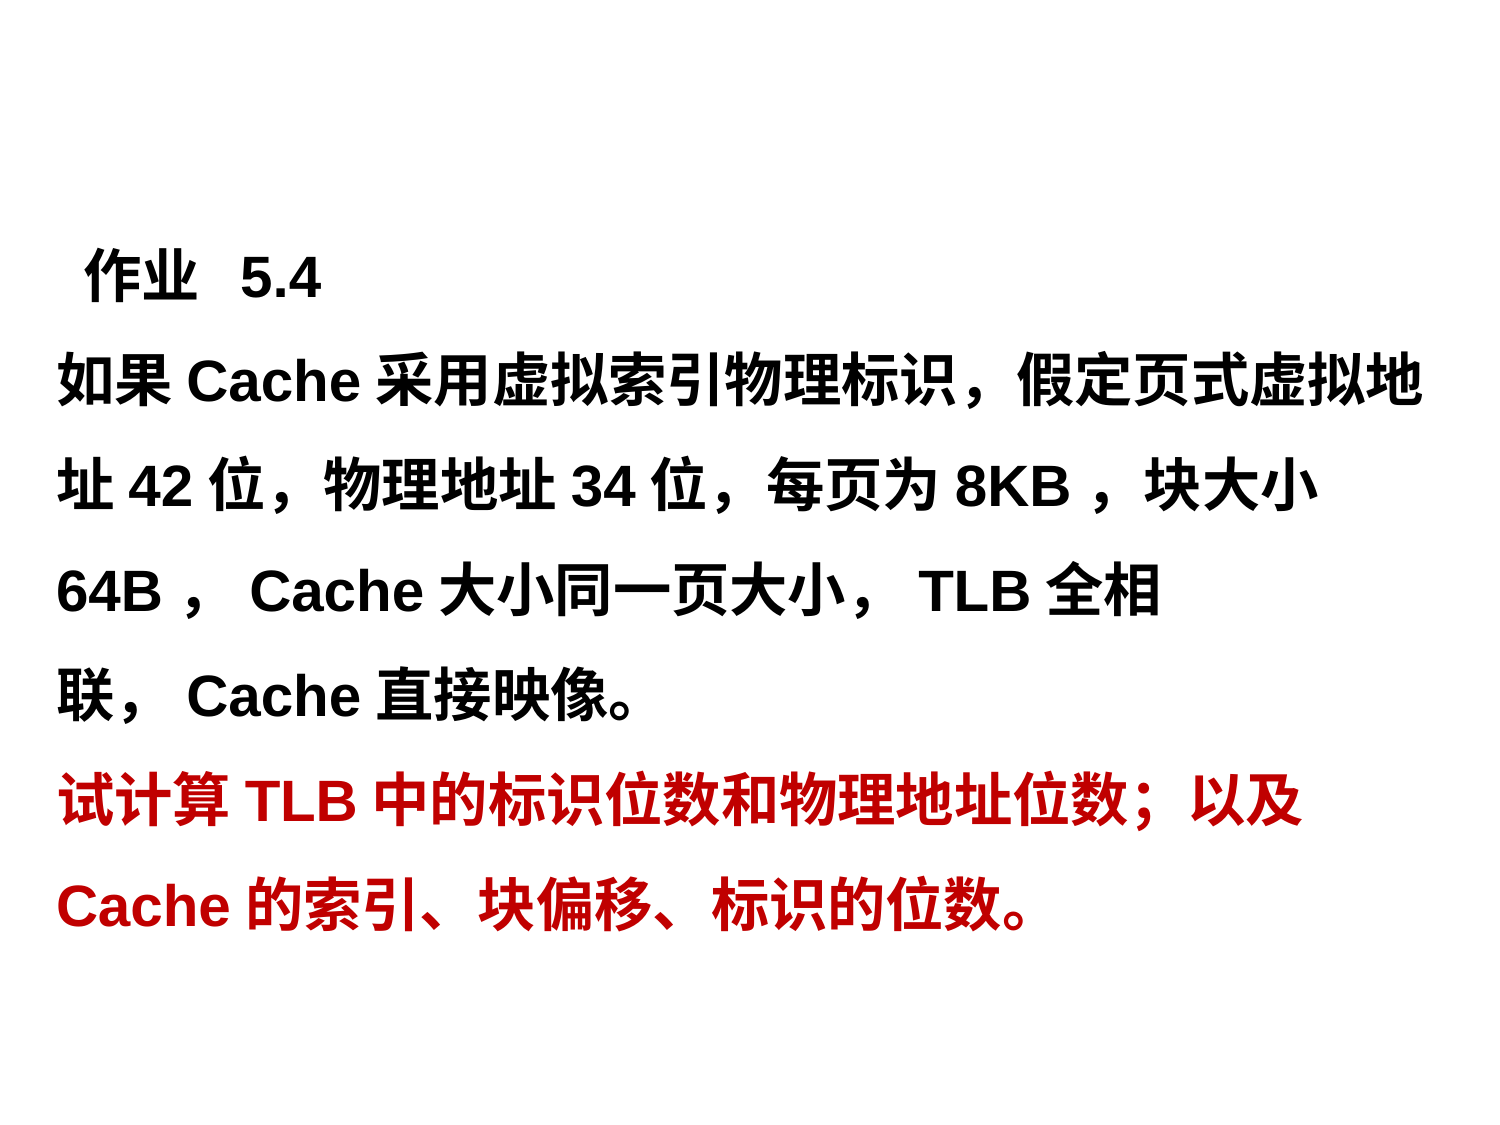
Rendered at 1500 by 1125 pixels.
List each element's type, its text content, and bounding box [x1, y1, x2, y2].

text_box 作业 5.4 如果Cache采用虚拟索引物理标识，假定页式虚拟地址42位，物理地址34位，每页为8KB，块大小64B，Cache大小同一页大小，TLB全相联，Cache直接映像。 试计算TLB中的标识位数和物理地址位数；以及Cache的索引、块偏移、标识的位数。 [41, 196, 1447, 1125]
